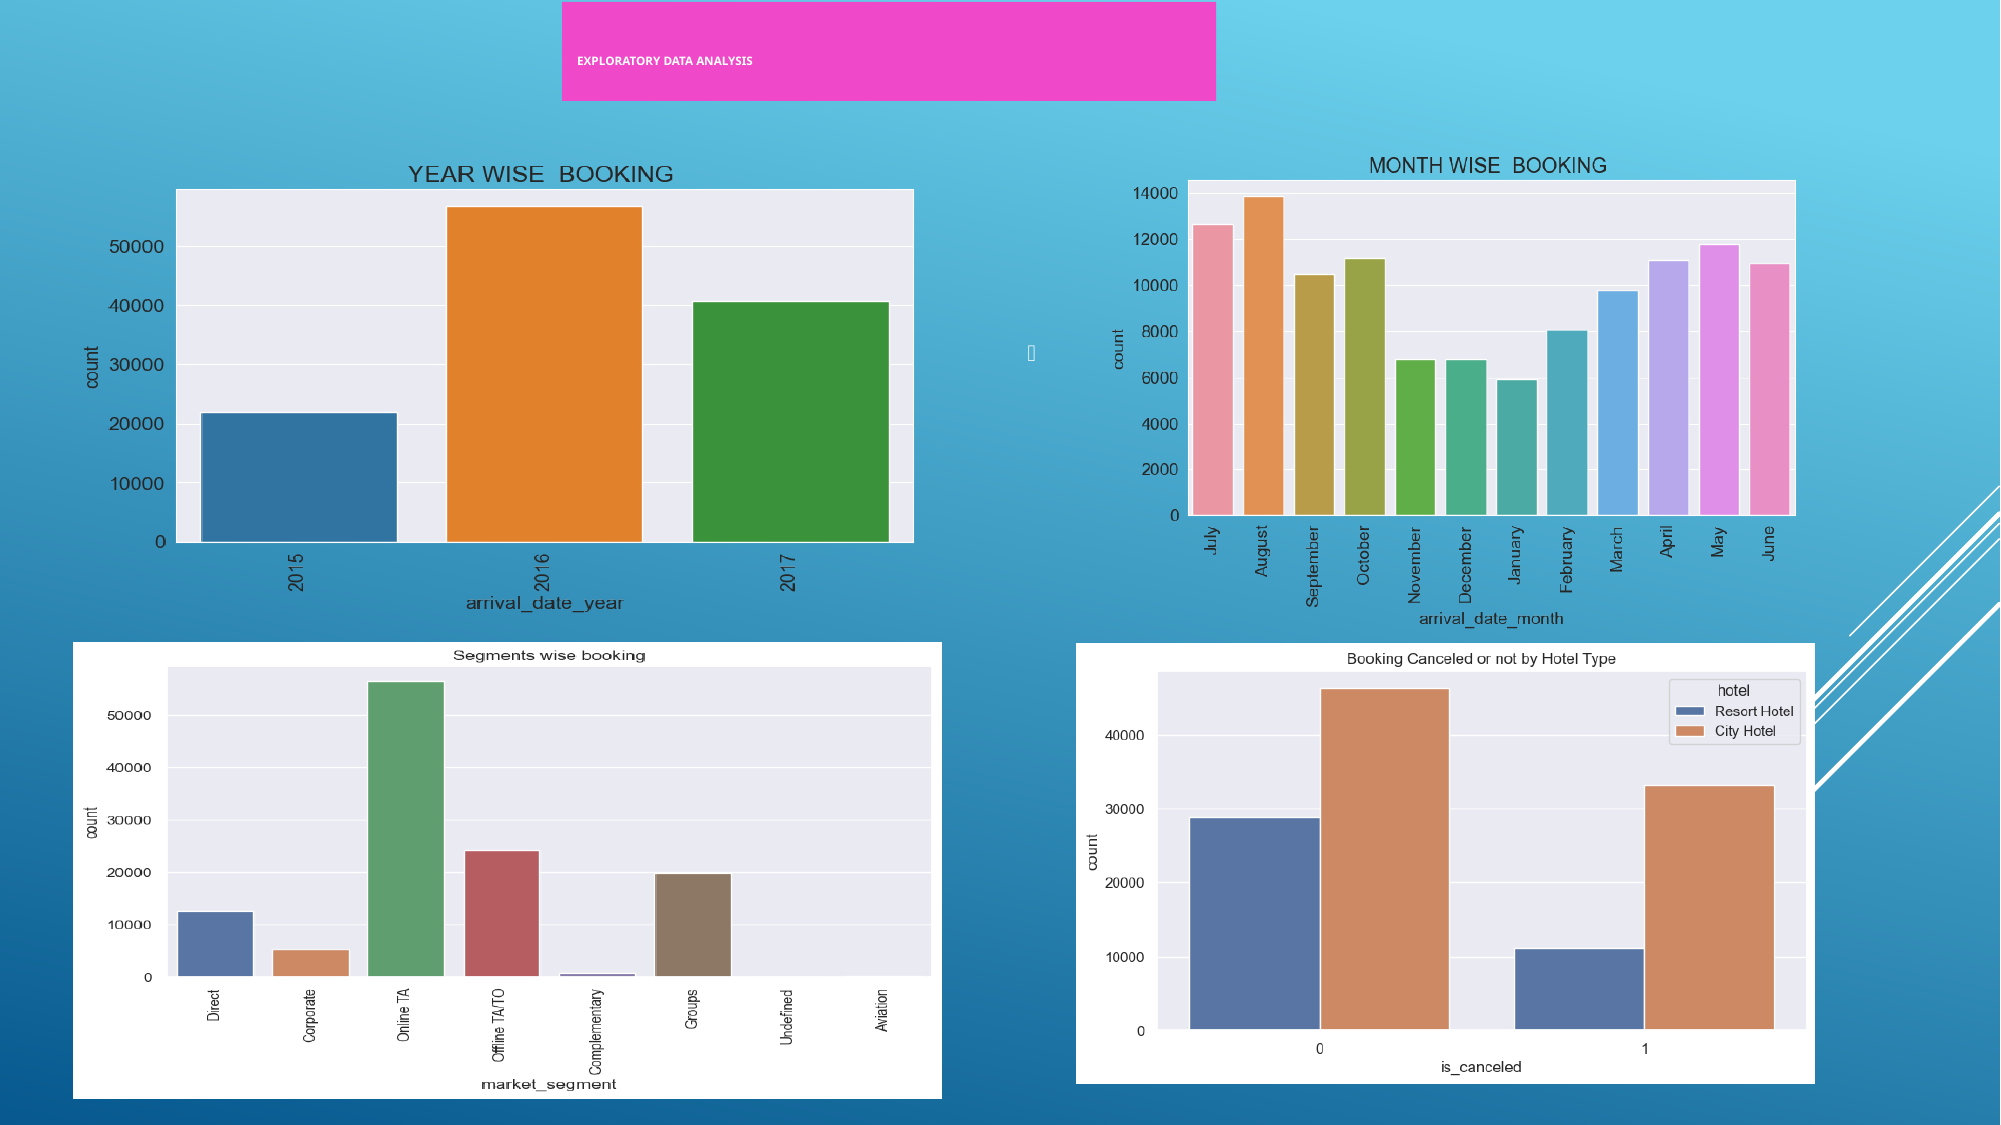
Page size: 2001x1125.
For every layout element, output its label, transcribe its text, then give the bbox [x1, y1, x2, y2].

picture [72, 155, 924, 621]
list [1012, 112, 1837, 600]
picture [72, 641, 942, 1099]
picture [1076, 643, 1815, 1085]
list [1102, 148, 1804, 636]
title EXPLORATORY DATA ANALYSIS [562, 1, 1217, 101]
